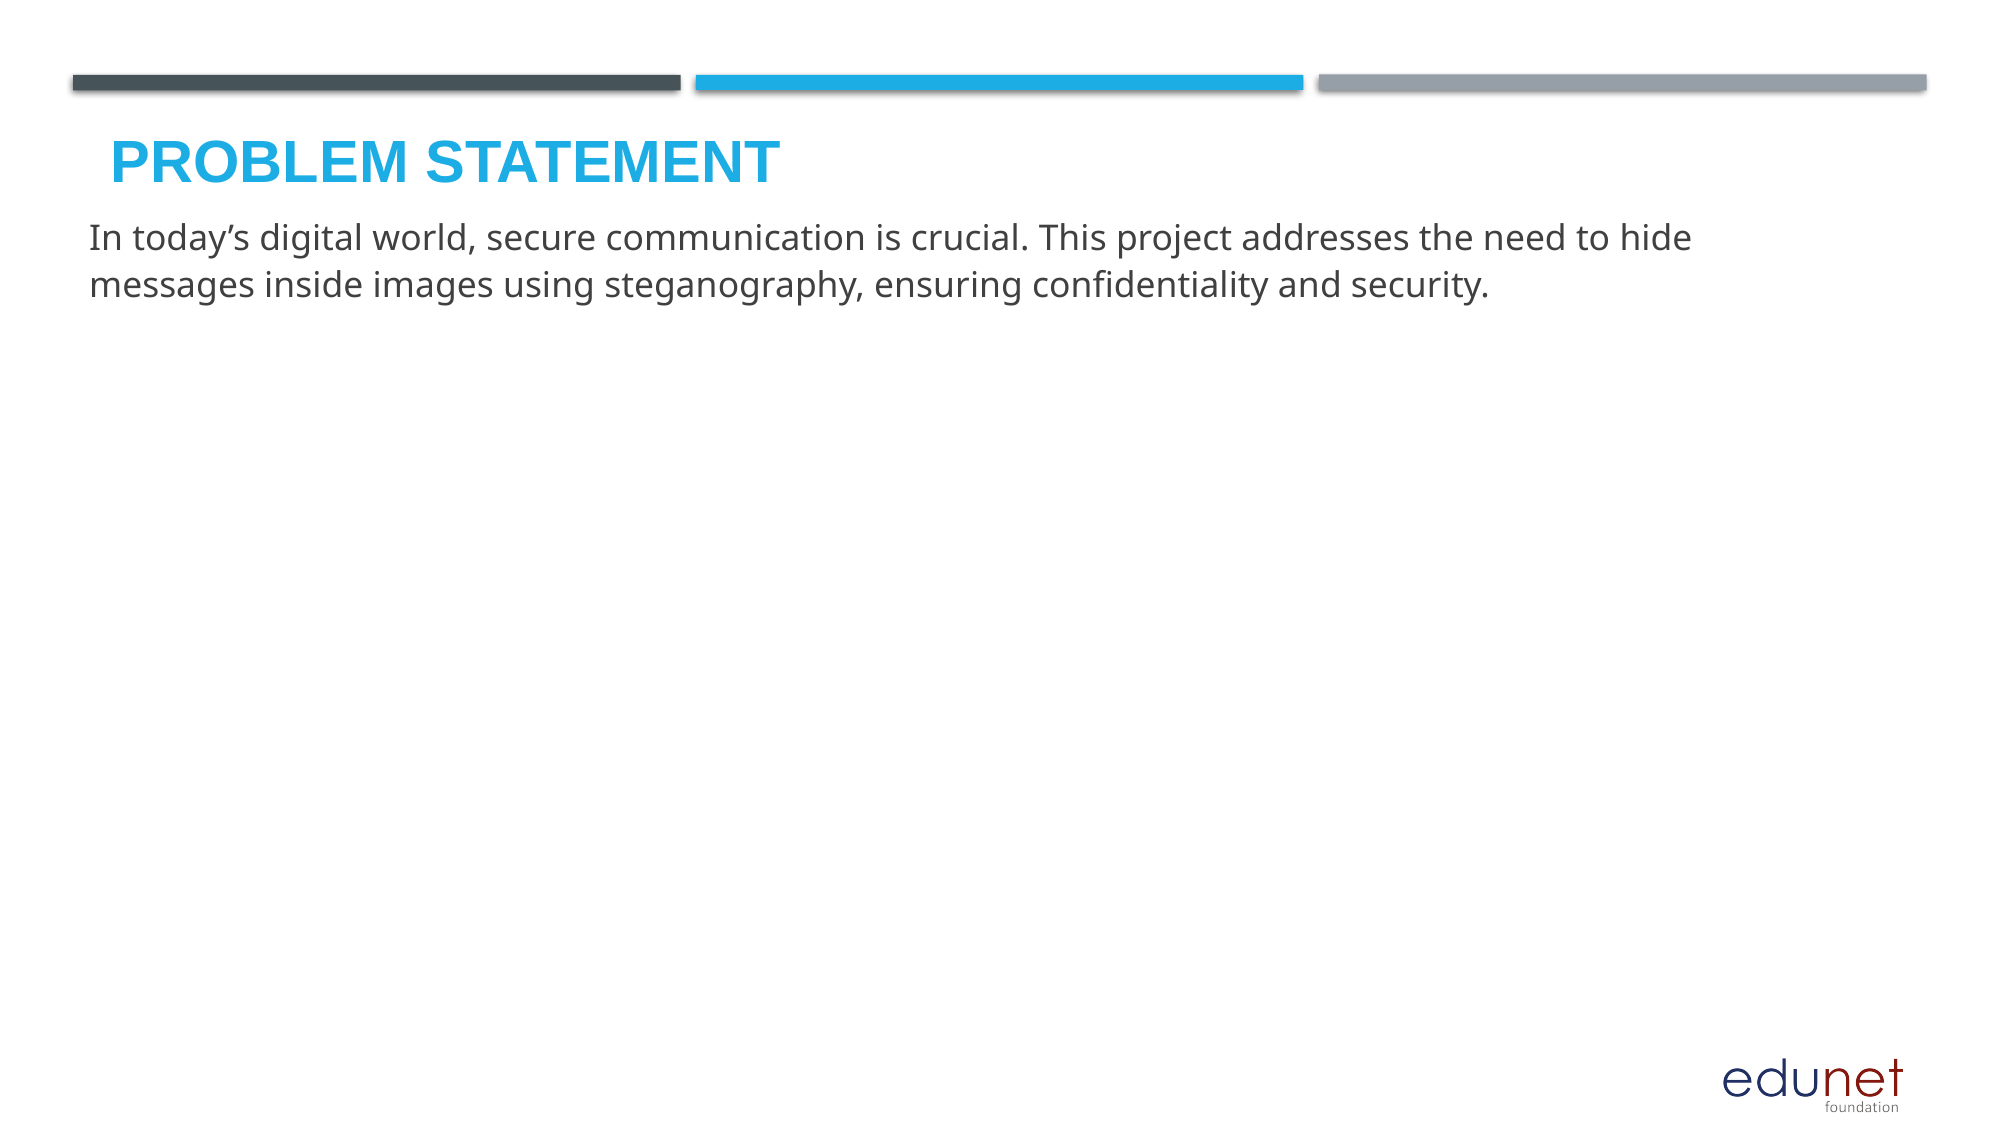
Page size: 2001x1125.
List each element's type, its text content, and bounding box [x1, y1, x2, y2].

title Problem Statement [95, 115, 1905, 203]
picture [1719, 1056, 1905, 1116]
list In today’s digital world, secure communication is crucial. This project addresses the need to hide messages inside images using steganography, ensuring confidentiality and security. [74, 203, 1884, 970]
